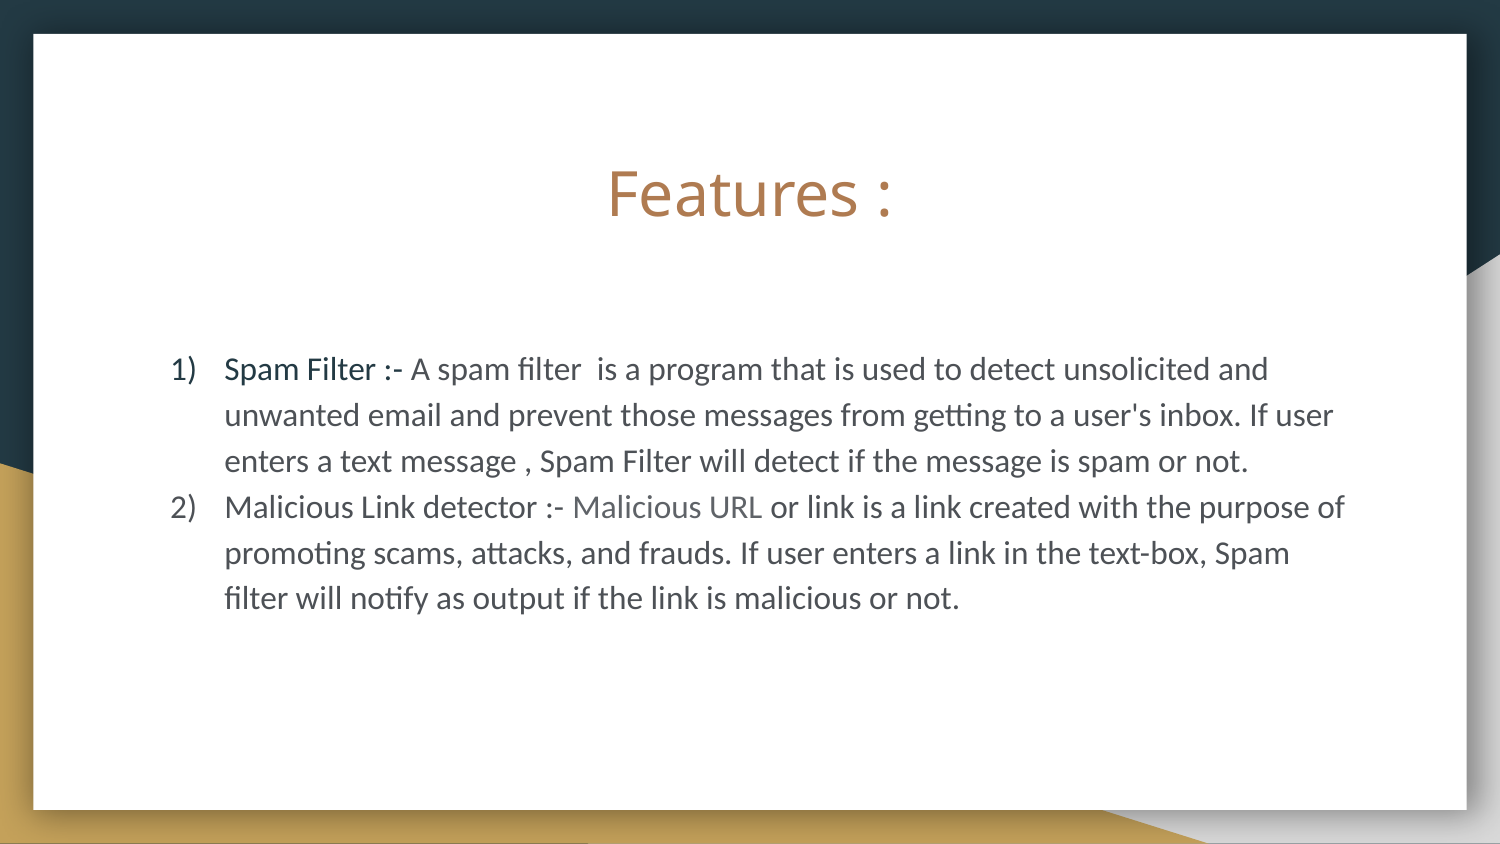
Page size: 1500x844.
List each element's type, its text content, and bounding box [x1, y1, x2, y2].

title Features : [134, 138, 1366, 296]
list Spam Filter :- A spam filter is a program that is used to detect unsolicited and unwanted email and prevent those messages from getting to a user's inbox. If user enters a text message , Spam Filter will detect if the message is spam or not. Malicious Link detector :- Malicious URL or link is a link created with the purpose of promoting scams, attacks, and frauds. If user enters a link in the text-box, Spam filter will notify as output if the link is malicious or not. [134, 326, 1366, 729]
